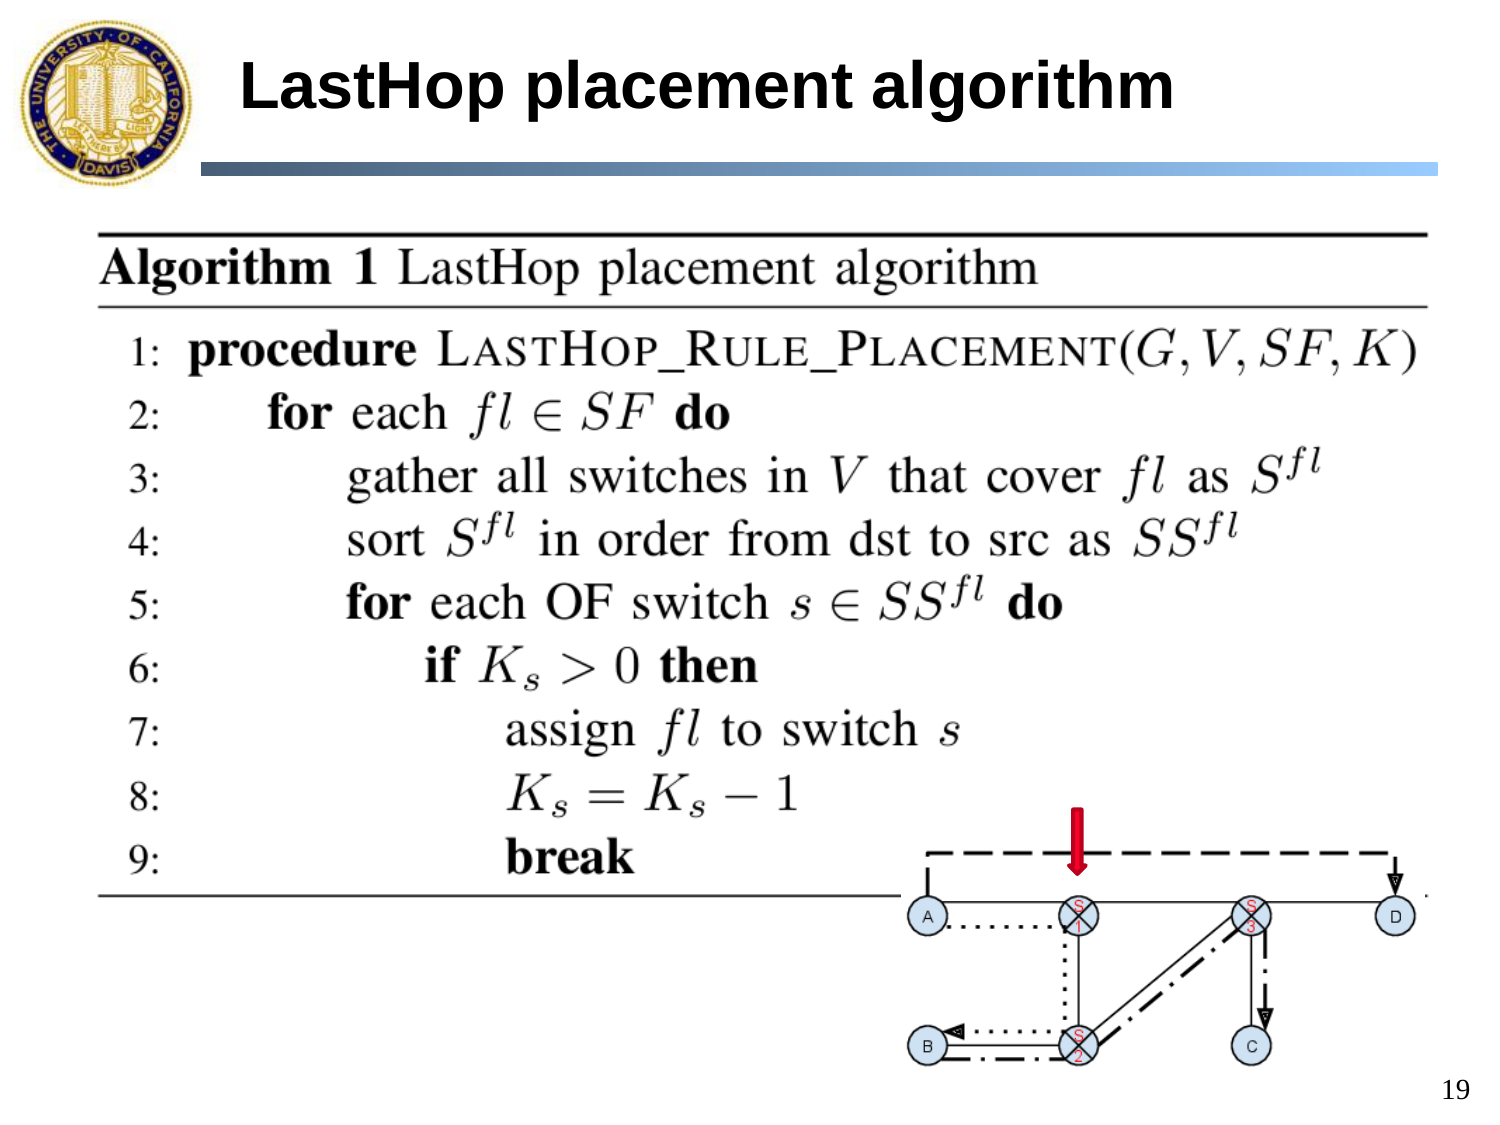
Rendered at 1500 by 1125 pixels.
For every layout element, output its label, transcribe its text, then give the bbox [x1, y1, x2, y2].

picture [91, 218, 1447, 1074]
title LastHop placement algorithm [224, 13, 1400, 139]
picture [13, 19, 201, 189]
